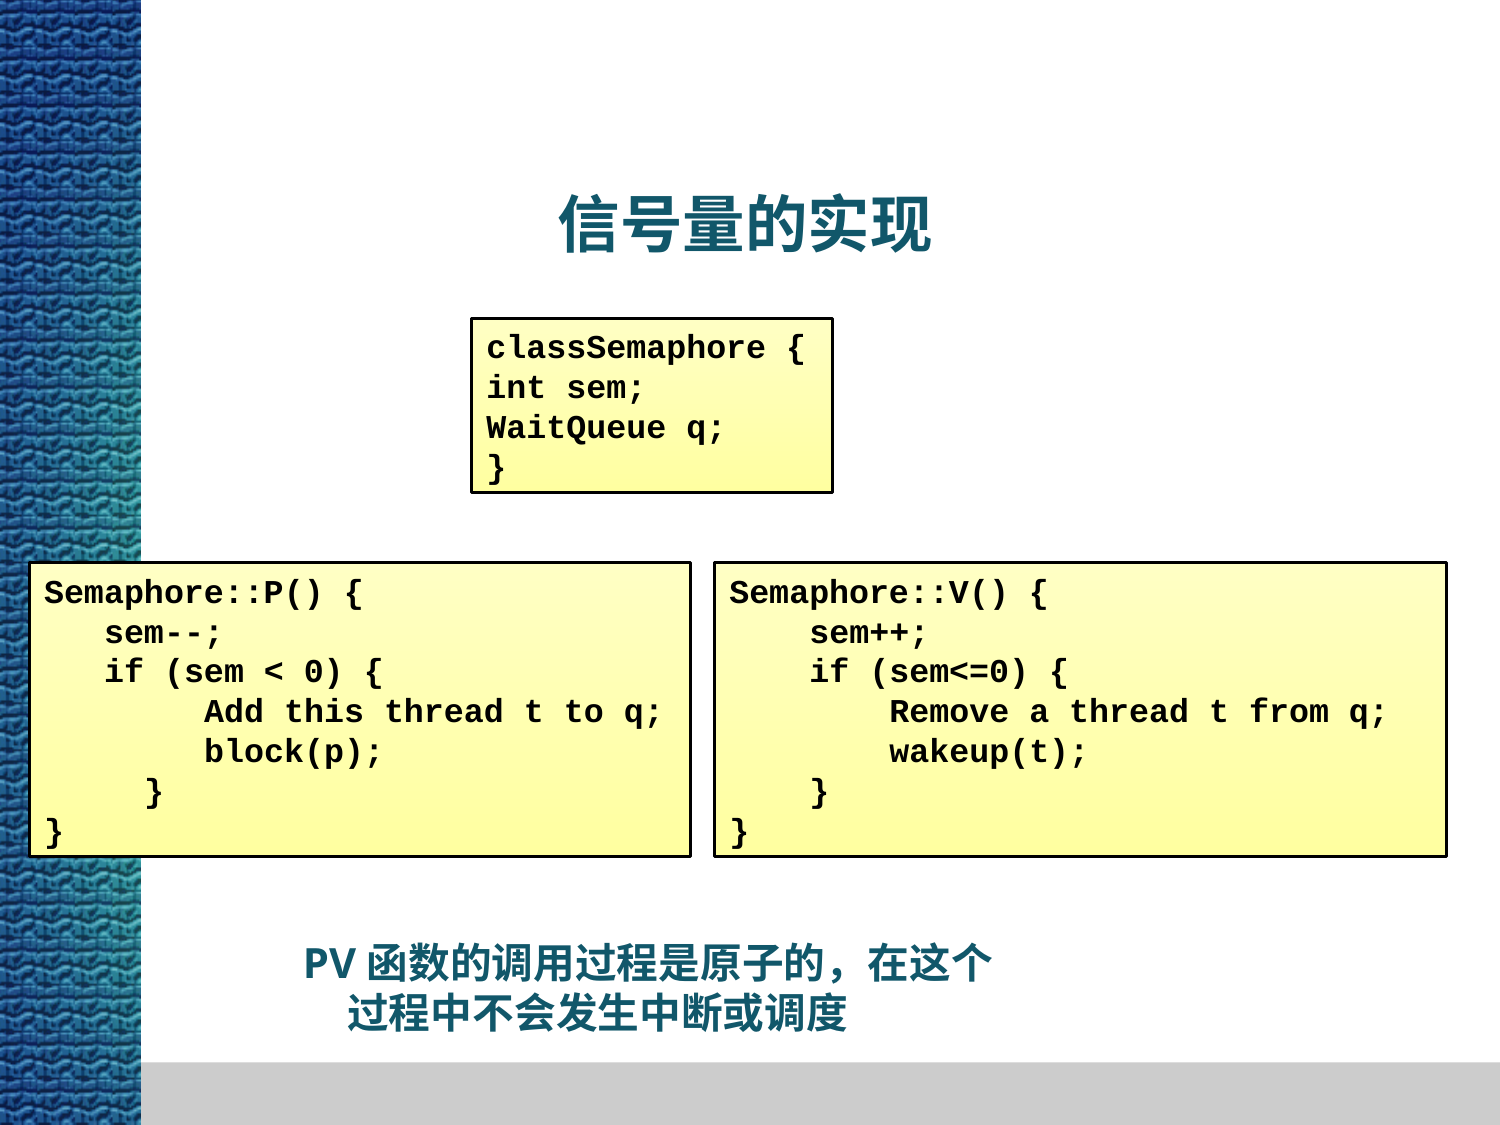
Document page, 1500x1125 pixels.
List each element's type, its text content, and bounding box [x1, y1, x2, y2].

picture [0, 0, 141, 1125]
text_box 信号量的实现 [70, 177, 1421, 262]
text_box Semaphore::V() { sem++; if (sem<=0) { Remove a thread t from q; wakeup(t); } } [714, 562, 1447, 857]
text_box Semaphore::P() { sem--; if (sem < 0) { Add this thread t to q; block(p); } } [29, 562, 691, 857]
text_box PV函数的调用过程是原子的，在这个过程中不会发生中断或调度 [288, 929, 1010, 988]
text_box classSemaphore { int sem; WaitQueue q; } [471, 318, 833, 493]
